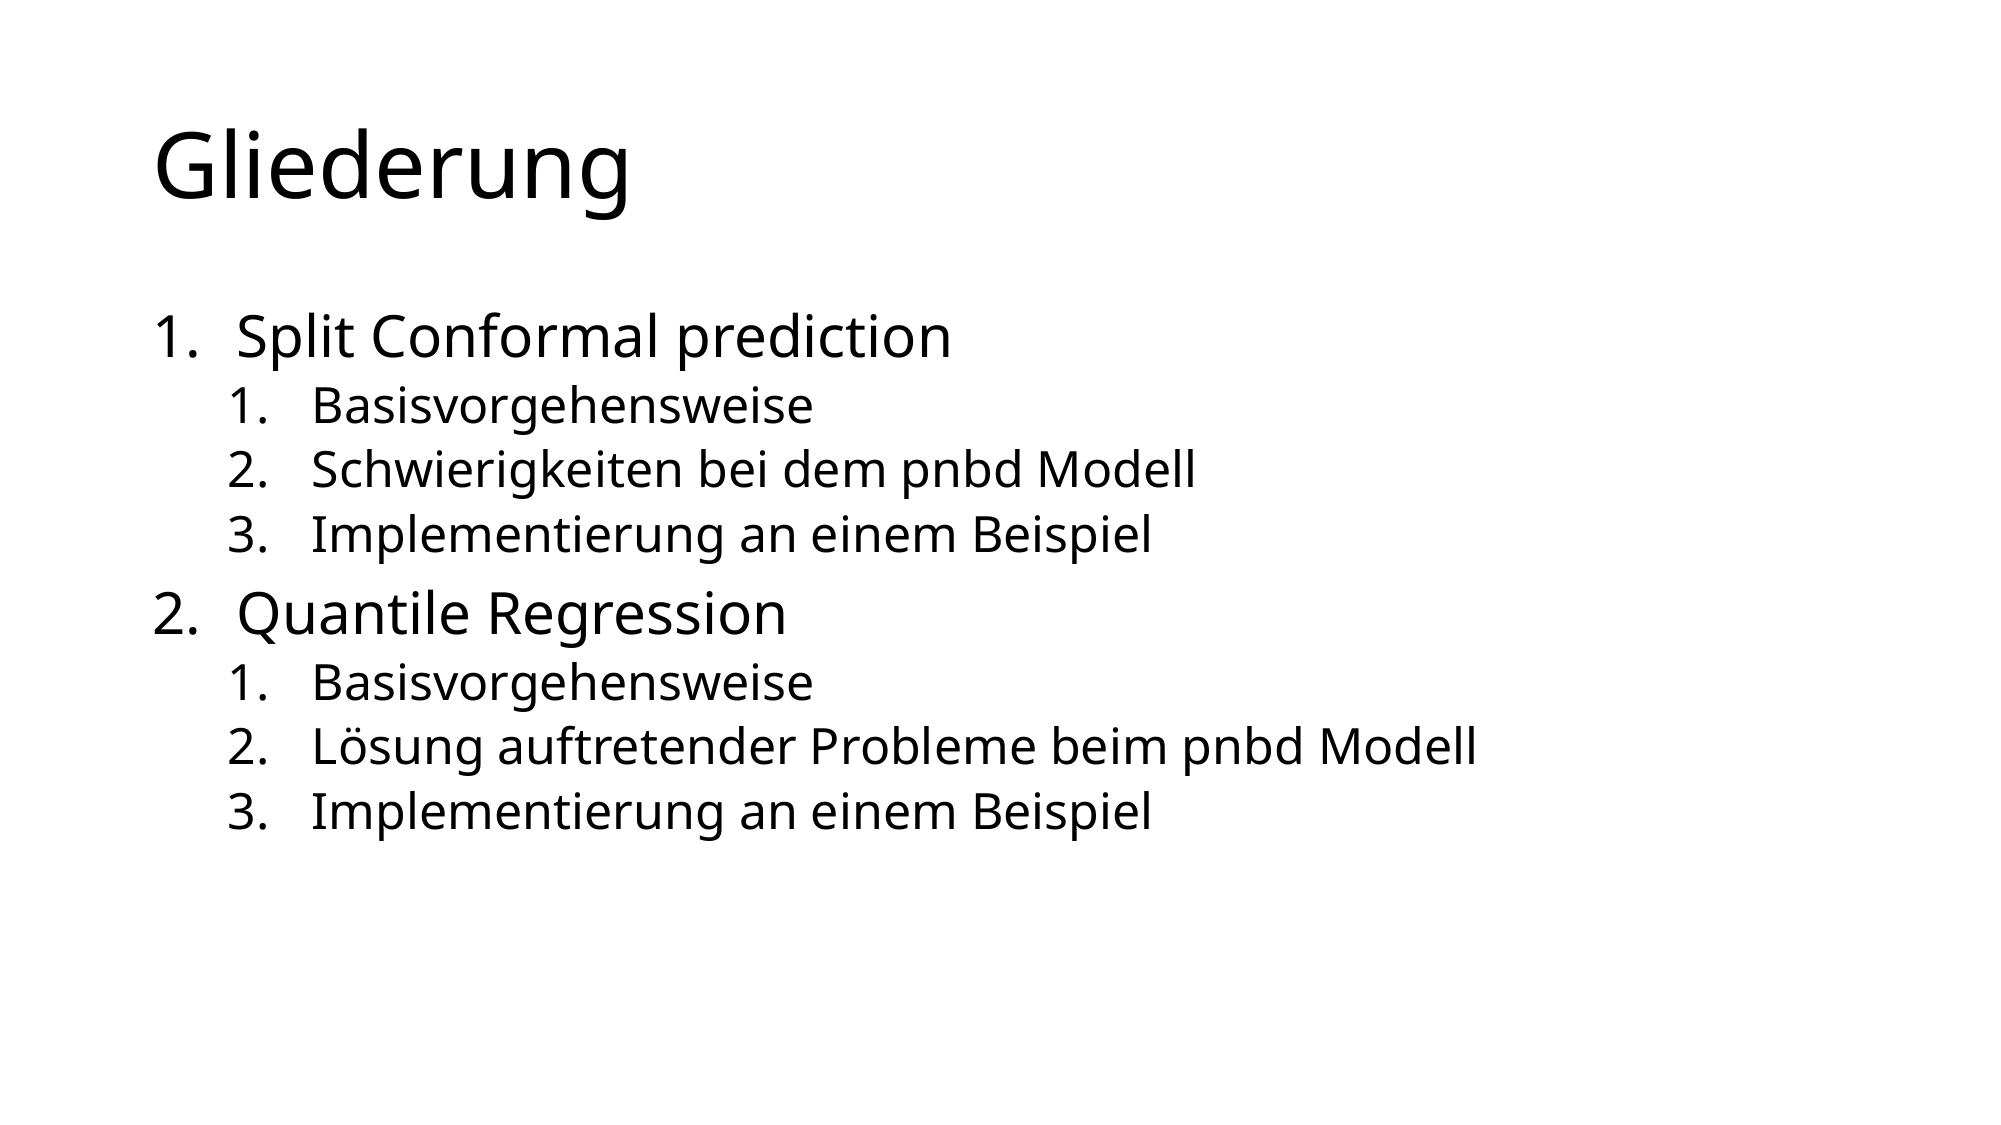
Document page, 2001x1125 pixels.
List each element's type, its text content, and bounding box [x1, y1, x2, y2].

title Gliederung [137, 59, 1863, 278]
list Split Conformal prediction Basisvorgehensweise Schwierigkeiten bei dem pnbd Modell Implementierung an einem Beispiel Quantile Regression Basisvorgehensweise Lösung auftretender Probleme beim pnbd Modell Implementierung an einem Beispiel [137, 299, 1863, 1014]
